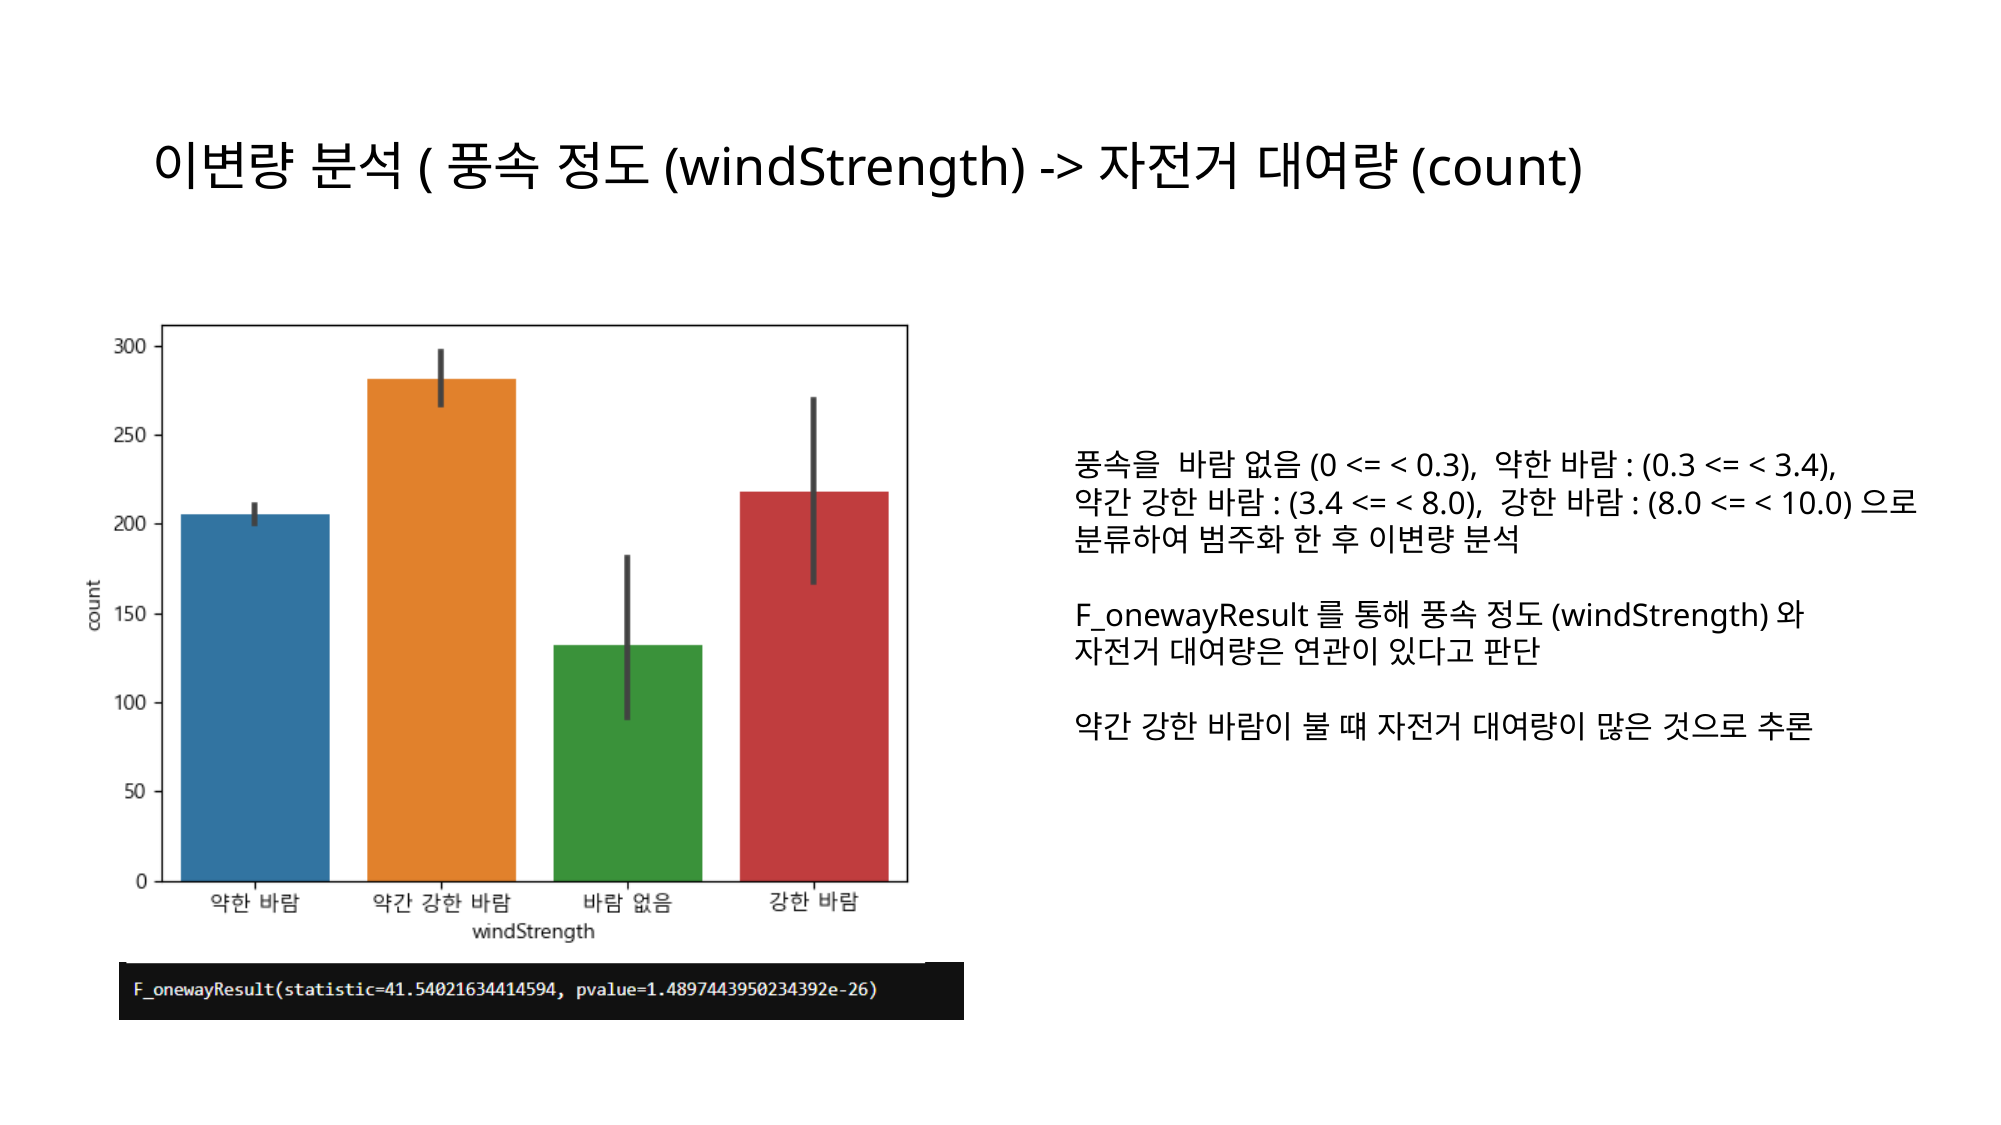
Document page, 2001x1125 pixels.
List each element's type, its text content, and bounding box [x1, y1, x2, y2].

picture [70, 310, 922, 958]
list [119, 962, 964, 1020]
title 이변량 분석(풍속 정도(windStrength) ->자전거 대여량(count) [137, 59, 1863, 278]
text_box 풍속을 바람 없음(0 <= < 0.3), 약한 바람: (0.3 <= < 3.4), 약간 강한 바람: (3.4 <= < 8.0), 강한 바람: (8.0 <= < 10.0)으로 분류하여 범주화 한 후 이변량 분석 F_onewayResult를 통해 풍속 정도(windStrength)와 자전거 대여량은 연관이 있다고 판단 약간 강한 바람이 불 떄 자전거 대여량이 많은 것으로 추론 [1060, 438, 1978, 753]
